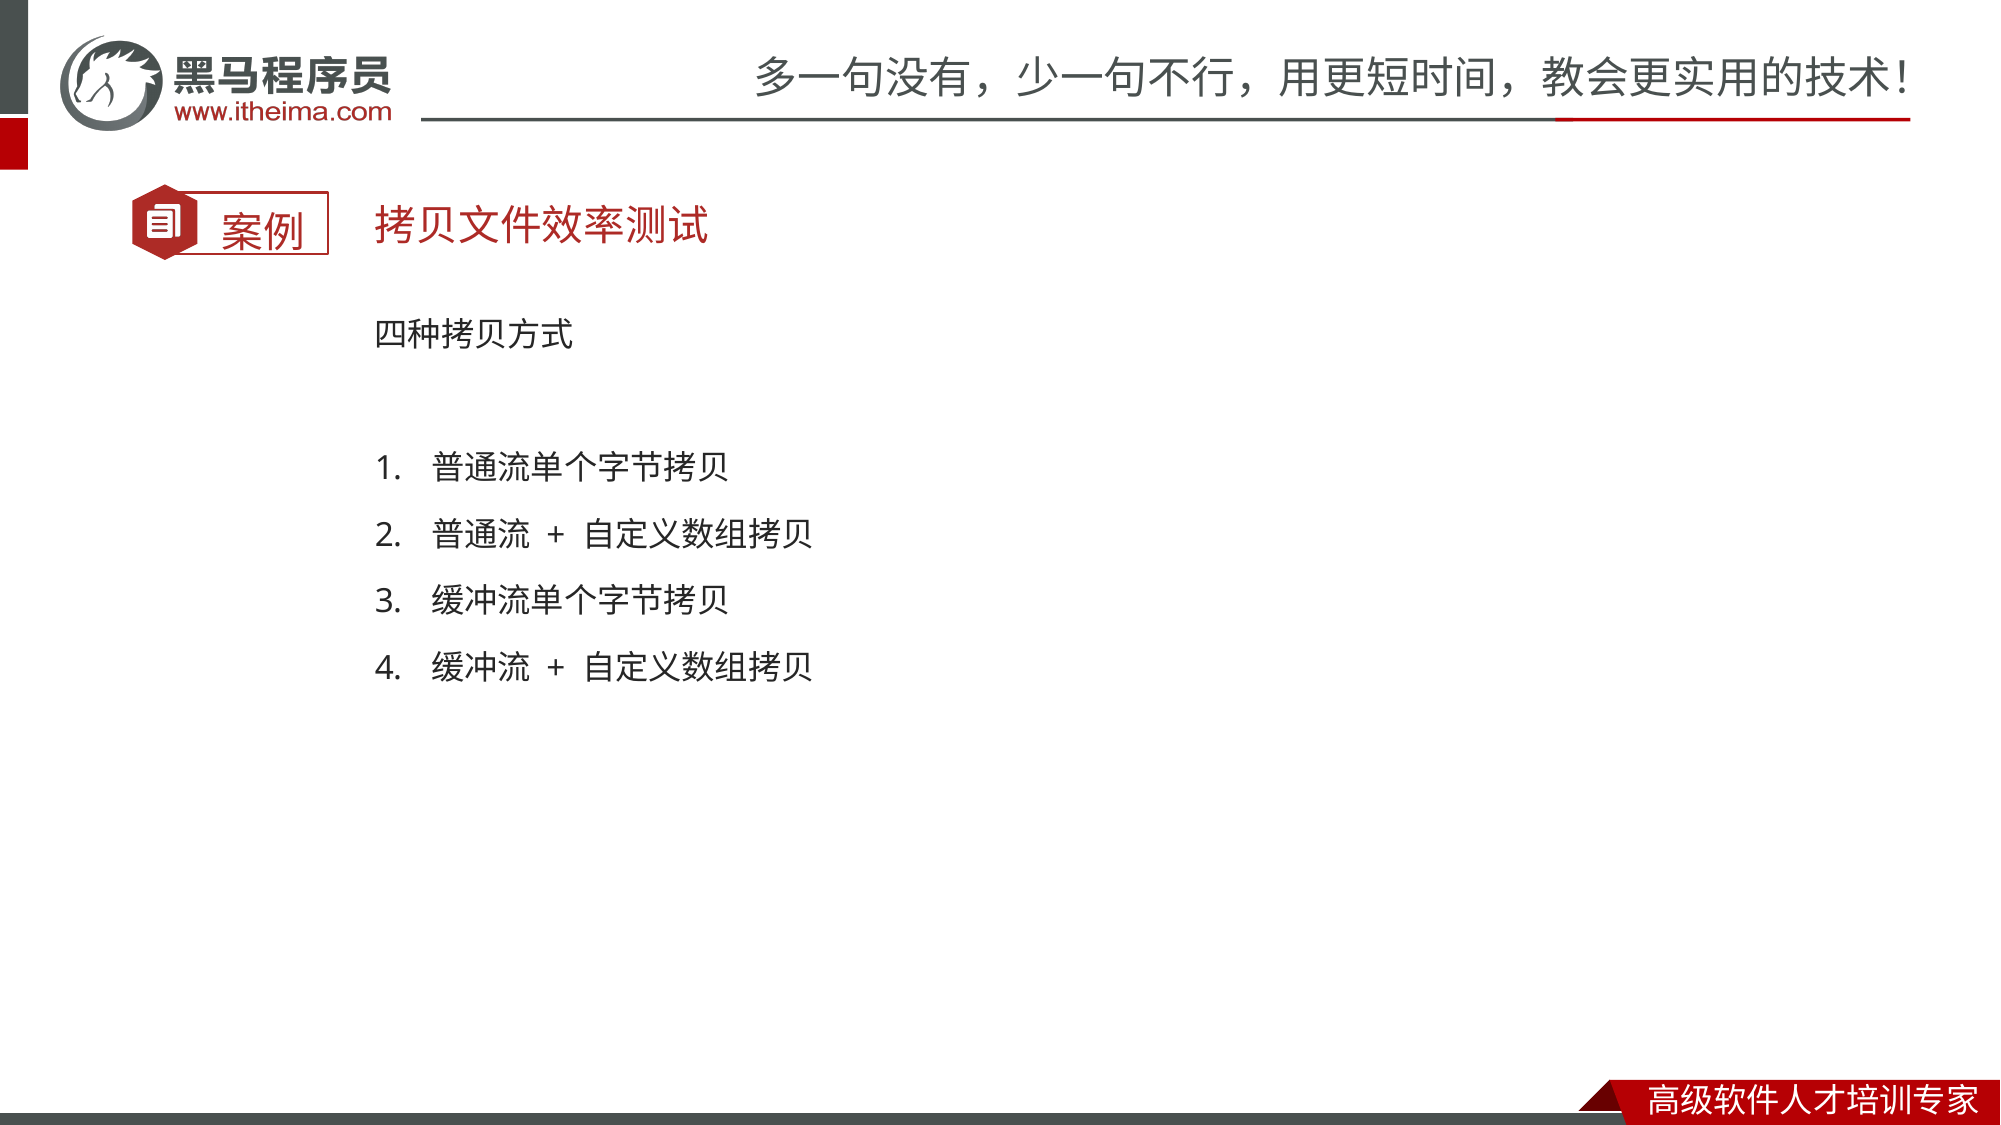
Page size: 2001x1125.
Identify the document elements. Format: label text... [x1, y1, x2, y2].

picture [14, 0, 453, 179]
picture [147, 204, 181, 238]
list 拷贝文件效率测试 [360, 181, 1872, 266]
list 四种拷贝方式 普通流单个字节拷贝 普通流 + 自定义数组拷贝 缓冲流单个字节拷贝 缓冲流 + 自定义数组拷贝 [360, 285, 1872, 904]
